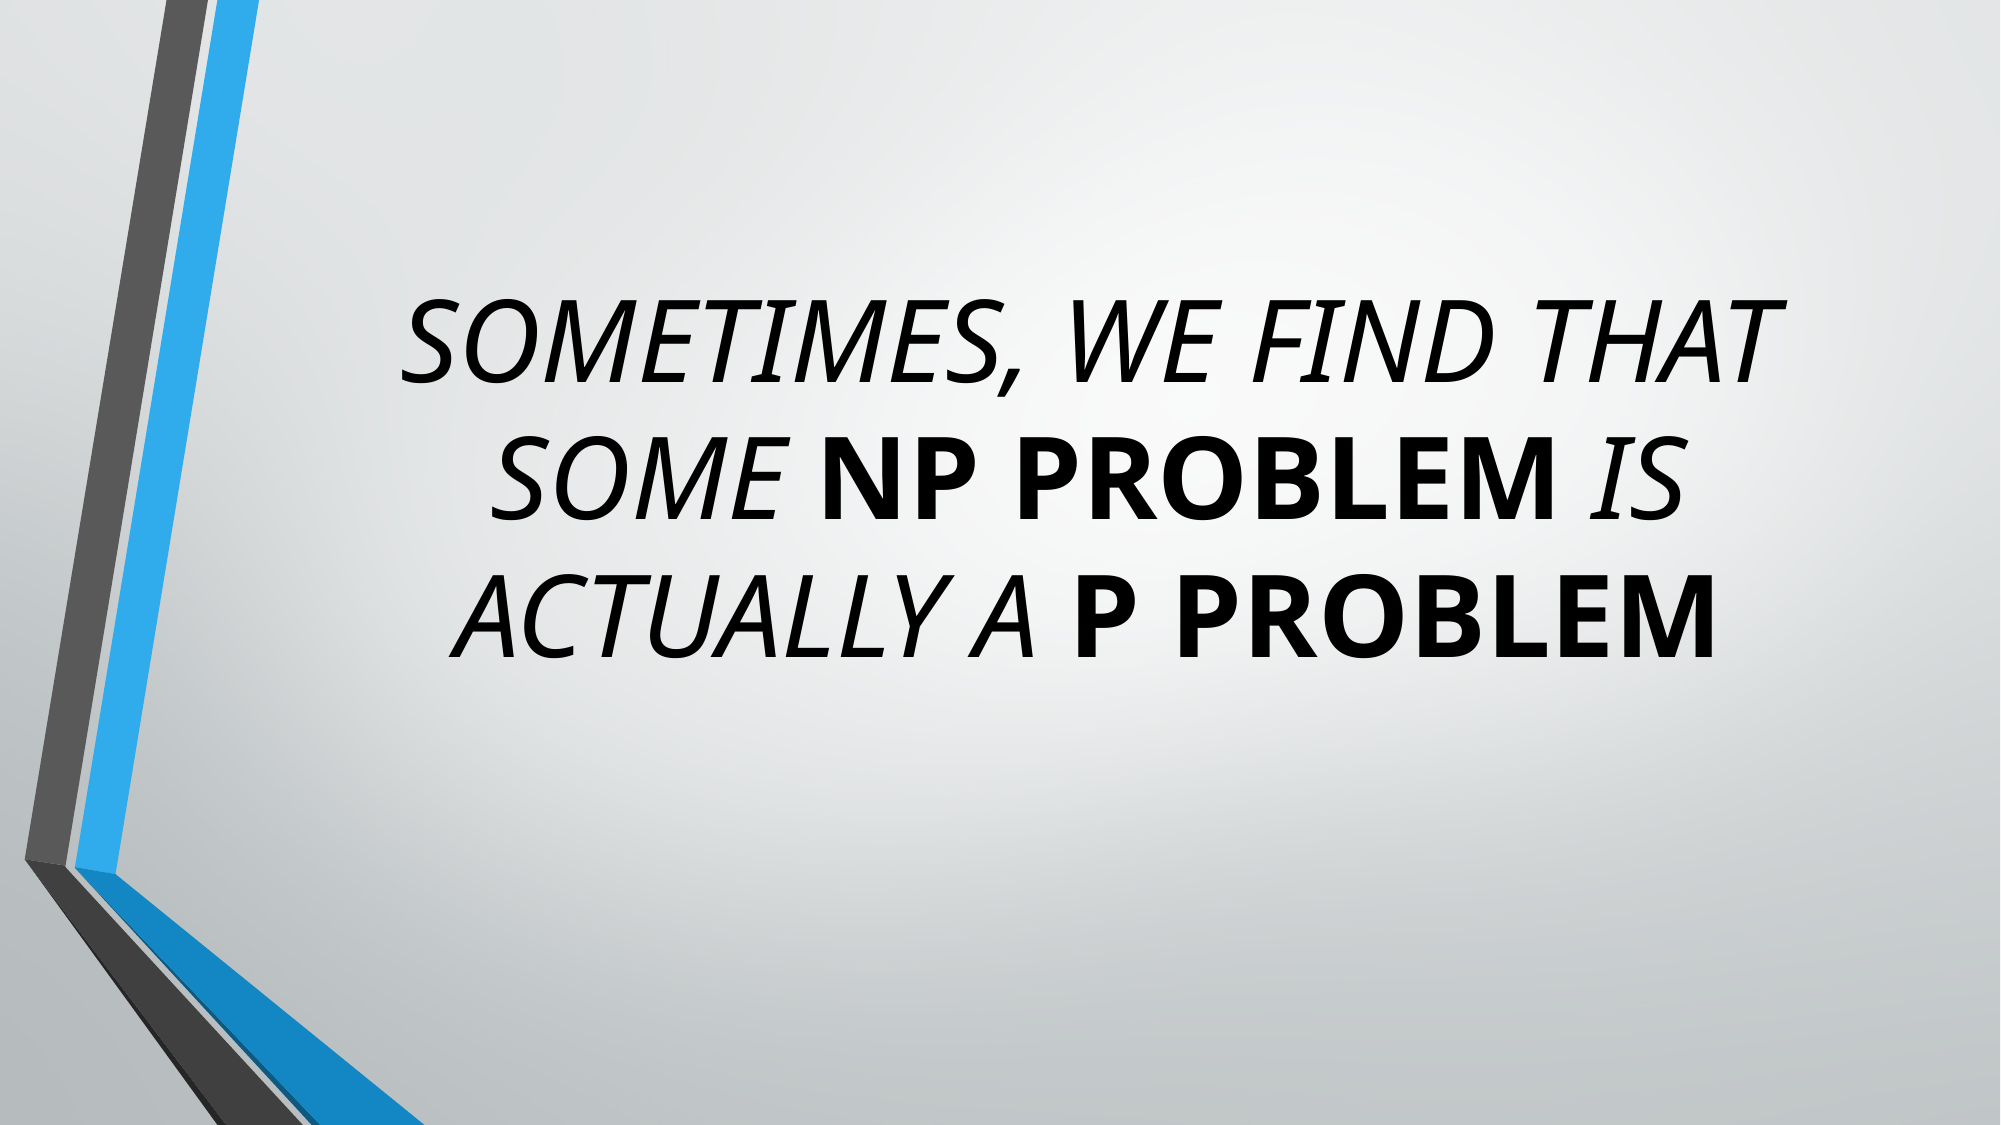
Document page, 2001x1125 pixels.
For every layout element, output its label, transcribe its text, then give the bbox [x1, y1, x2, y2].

list SOMETIMES, WE FIND THAT SOME NP PROBLEM IS ACTUALLY A P PROBLEM [267, 259, 1911, 772]
